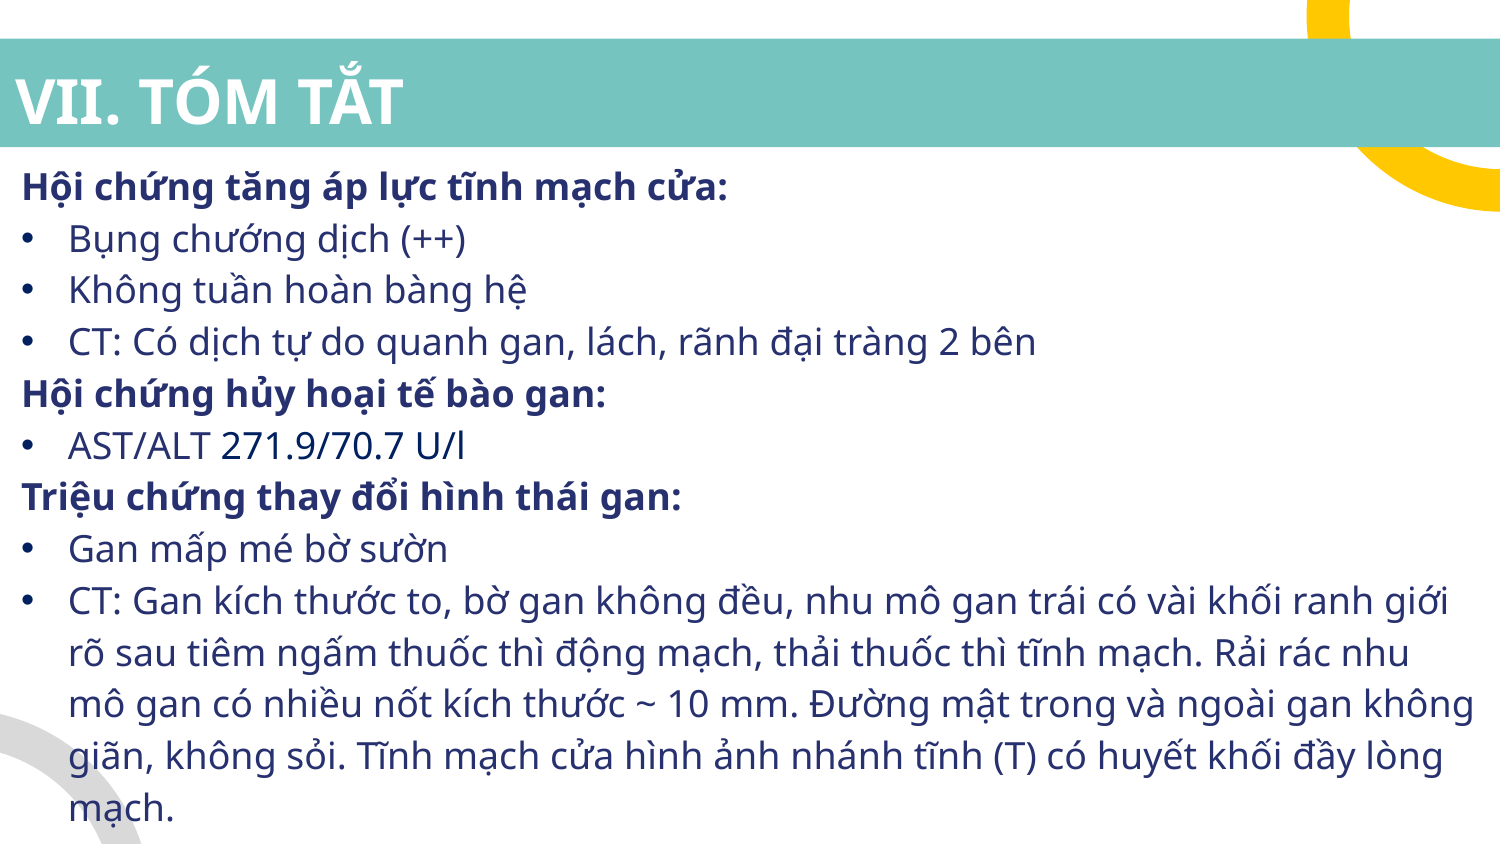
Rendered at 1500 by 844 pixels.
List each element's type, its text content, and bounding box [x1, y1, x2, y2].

list Hội chứng tăng áp lực tĩnh mạch cửa: Bụng chướng dịch (++) Không tuần hoàn bàng hệ CT: Có dịch tự do quanh gan, lách, rãnh đại tràng 2 bên Hội chứng hủy hoại tế bào gan: AST/ALT 271.9/70.7 U/l Triệu chứng thay đổi hình thái gan: Gan mấp mé bờ sườn CT: Gan kích thước to, bờ gan không đều, nhu mô gan trái có vài khối ranh giới rõ sau tiêm ngấm thuốc thì động mạch, thải thuốc thì tĩnh mạch. Rải rác nhu mô gan có nhiều nốt kích thước ~ 10 mm. Đường mật trong và ngoài gan không giãn, không sỏi. Tĩnh mạch cửa hình ảnh nhánh tĩnh (T) có huyết khối đầy lòng mạch. [6, 141, 1494, 844]
title VII. TÓM TẮT [0, 47, 1270, 142]
